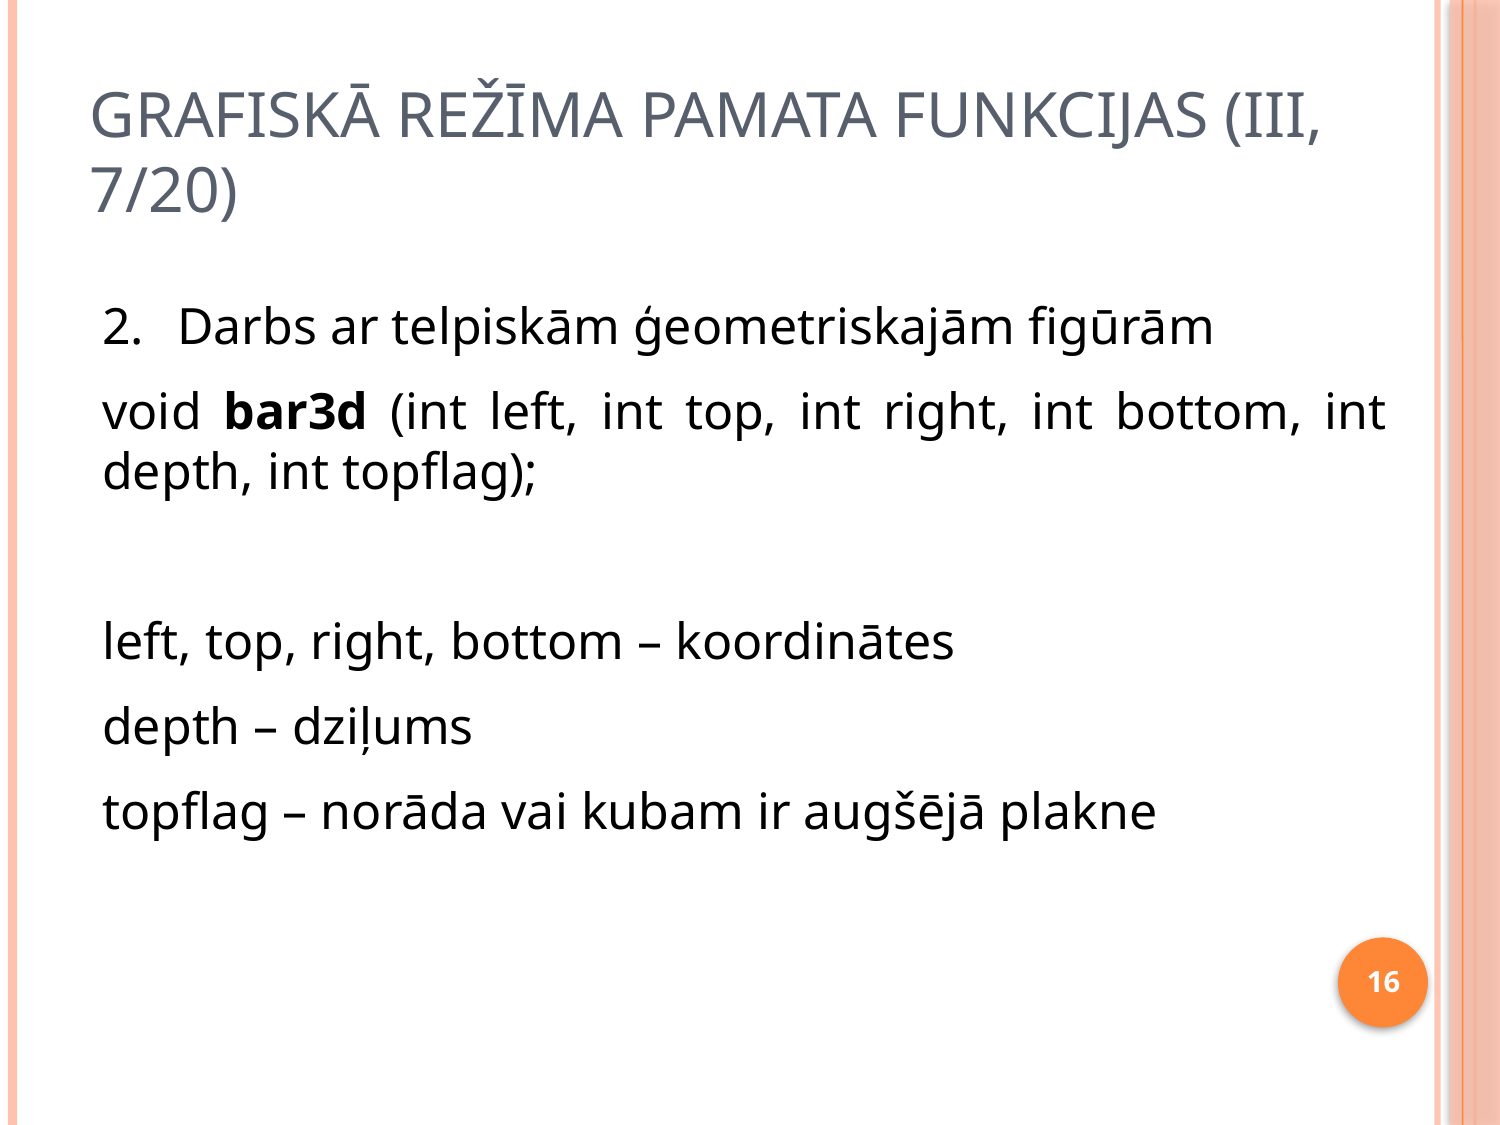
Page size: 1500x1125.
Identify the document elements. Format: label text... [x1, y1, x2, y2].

text_box Darbs ar telpiskām ģeometriskajām figūrām void bar3d (int left, int top, int right, int bottom, int depth, int topflag); left, top, right, bottom – koordinātes depth – dziļums topflag – norāda vai kubam ir augšējā plakne [87, 287, 1388, 848]
slide_number 16 [1333, 940, 1434, 1027]
title Grafiskā režīma pamata funkcijas (III, 7/20) [75, 45, 1425, 233]
